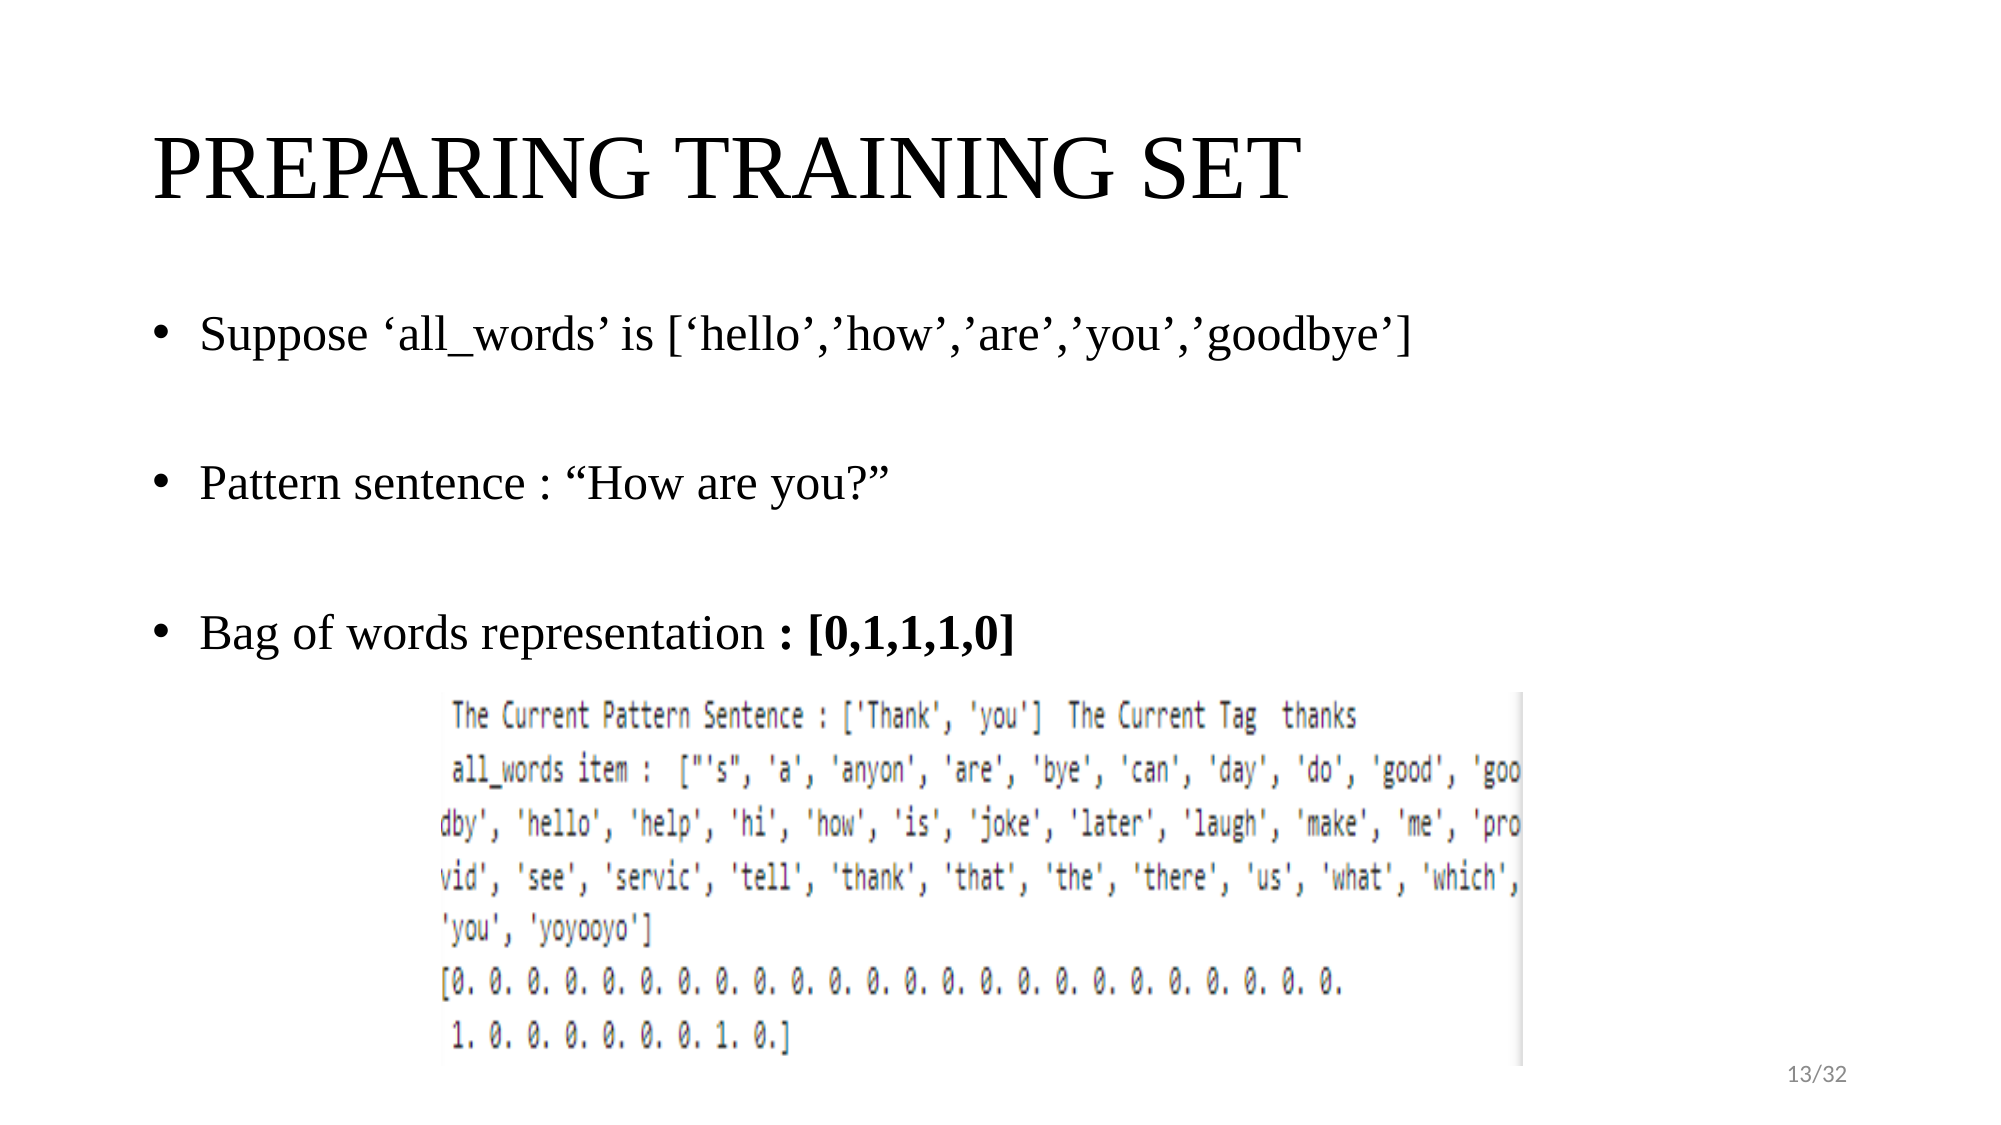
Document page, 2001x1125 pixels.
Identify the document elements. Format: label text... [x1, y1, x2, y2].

list Suppose ‘all_words’ is [‘hello’,’how’,’are’,’you’,’goodbye’] Pattern sentence : “How are you?” Bag of words representation : [0,1,1,1,0] [137, 299, 1863, 1014]
slide_number 13/32 [1412, 1042, 1863, 1103]
title PREPARING TRAINING SET [137, 59, 1863, 278]
picture [441, 692, 1523, 1066]
